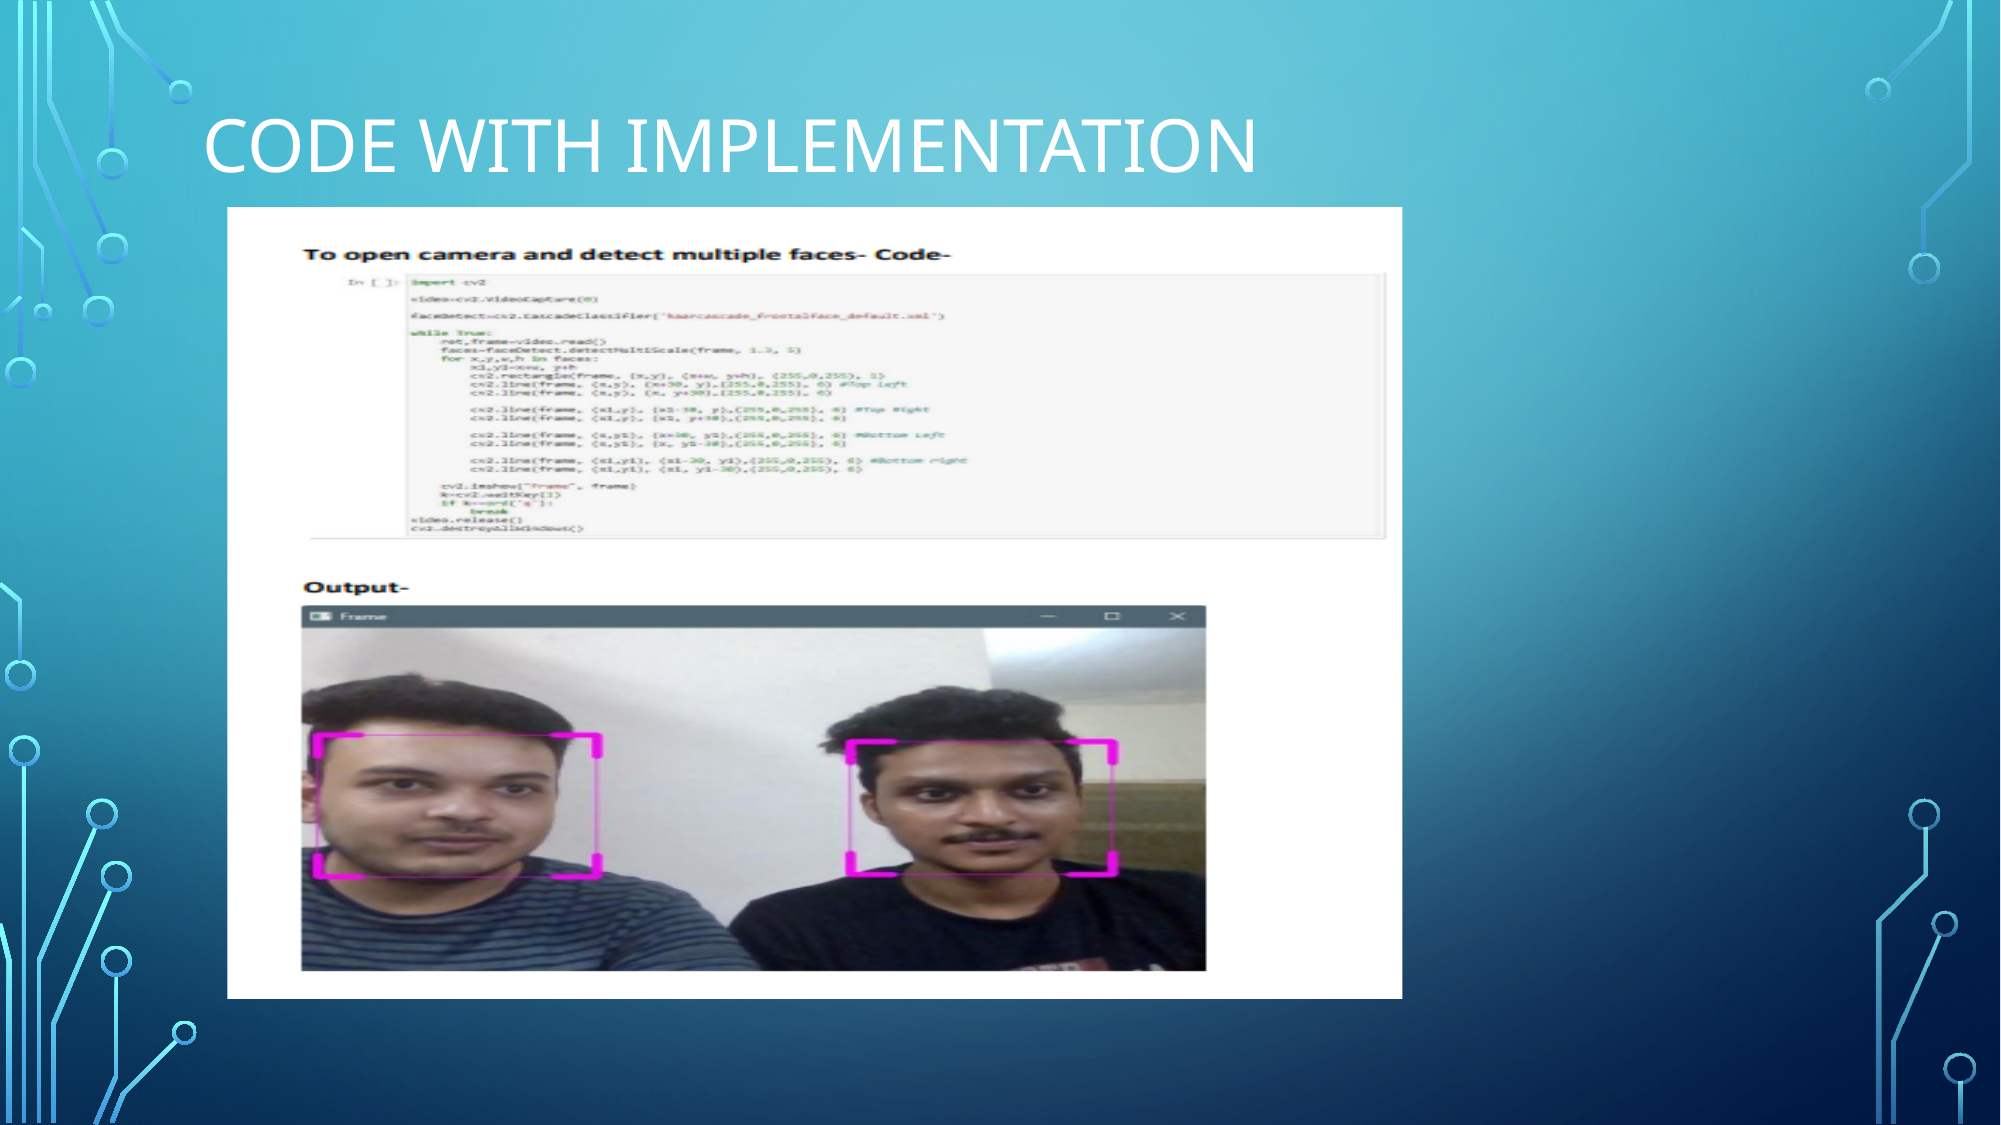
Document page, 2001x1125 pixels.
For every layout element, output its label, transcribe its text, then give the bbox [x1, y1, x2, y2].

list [227, 207, 1403, 1000]
title Code with implementation [187, 101, 1813, 197]
